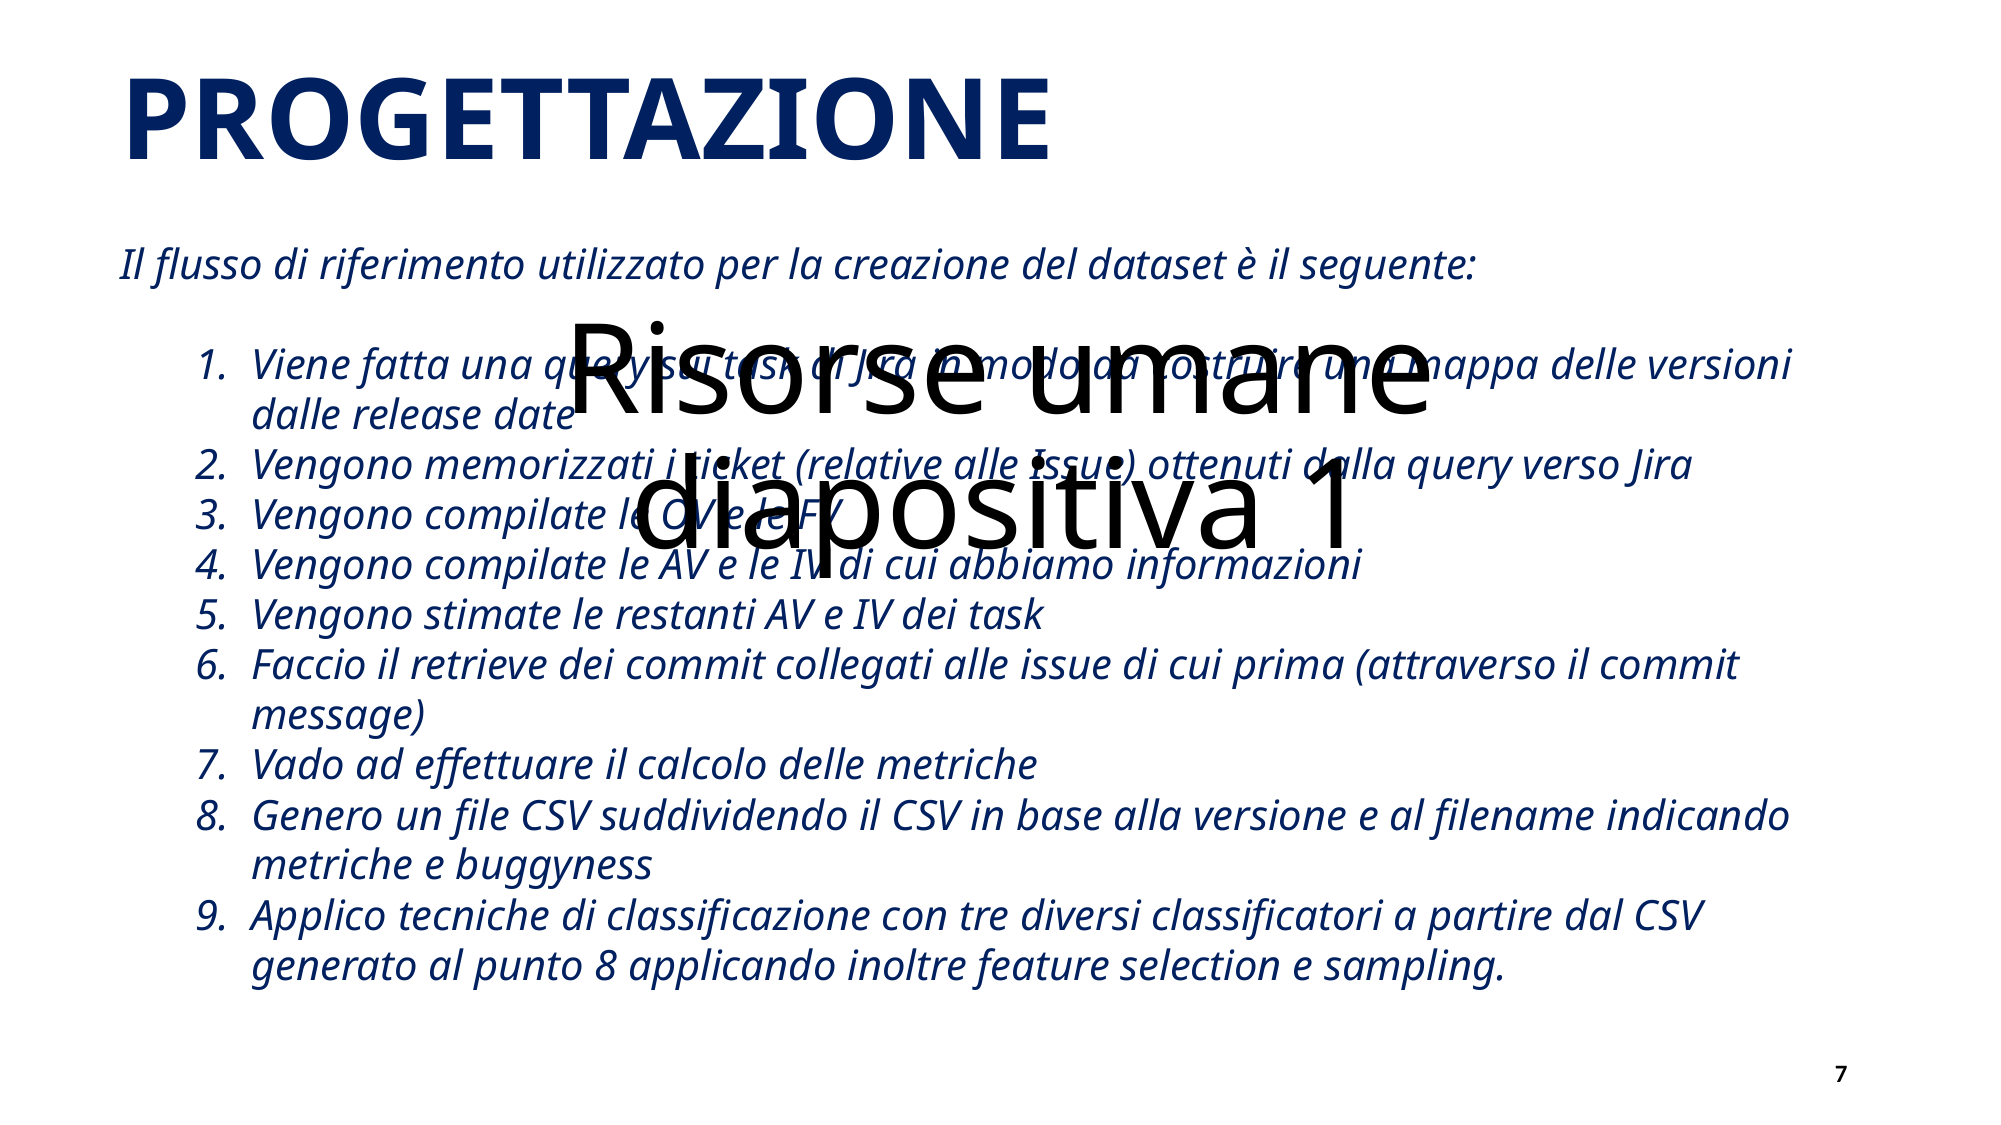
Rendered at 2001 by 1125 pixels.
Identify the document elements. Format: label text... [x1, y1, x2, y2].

title Risorse umane diapositiva 1 [249, 184, 1750, 576]
text_box Il flusso di riferimento utilizzato per la creazione del dataset è il seguente: Viene fatta una query sui task di Jira in modo da costruire una mappa delle versioni dalle release date Vengono memorizzati i ticket (relative alle Issue) ottenuti dalla query verso Jira Vengono compilate le OV e le FV Vengono compilate le AV e le IV di cui abbiamo informazioni Vengono stimate le restanti AV e IV dei task Faccio il retrieve dei commit collegati alle issue di cui prima (attraverso il commit message) Vado ad effettuare il calcolo delle metriche Genero un file CSV suddividendo il CSV in base alla versione e al filename indicando metriche e buggyness Applico tecniche di classificazione con tre diversi classificatori a partire dal CSV generato al punto 8 applicando inoltre feature selection e sampling. [120, 237, 1863, 989]
slide_number 7 [1412, 1042, 1863, 1103]
text_box PROGETTAZIONE [120, 47, 1863, 183]
